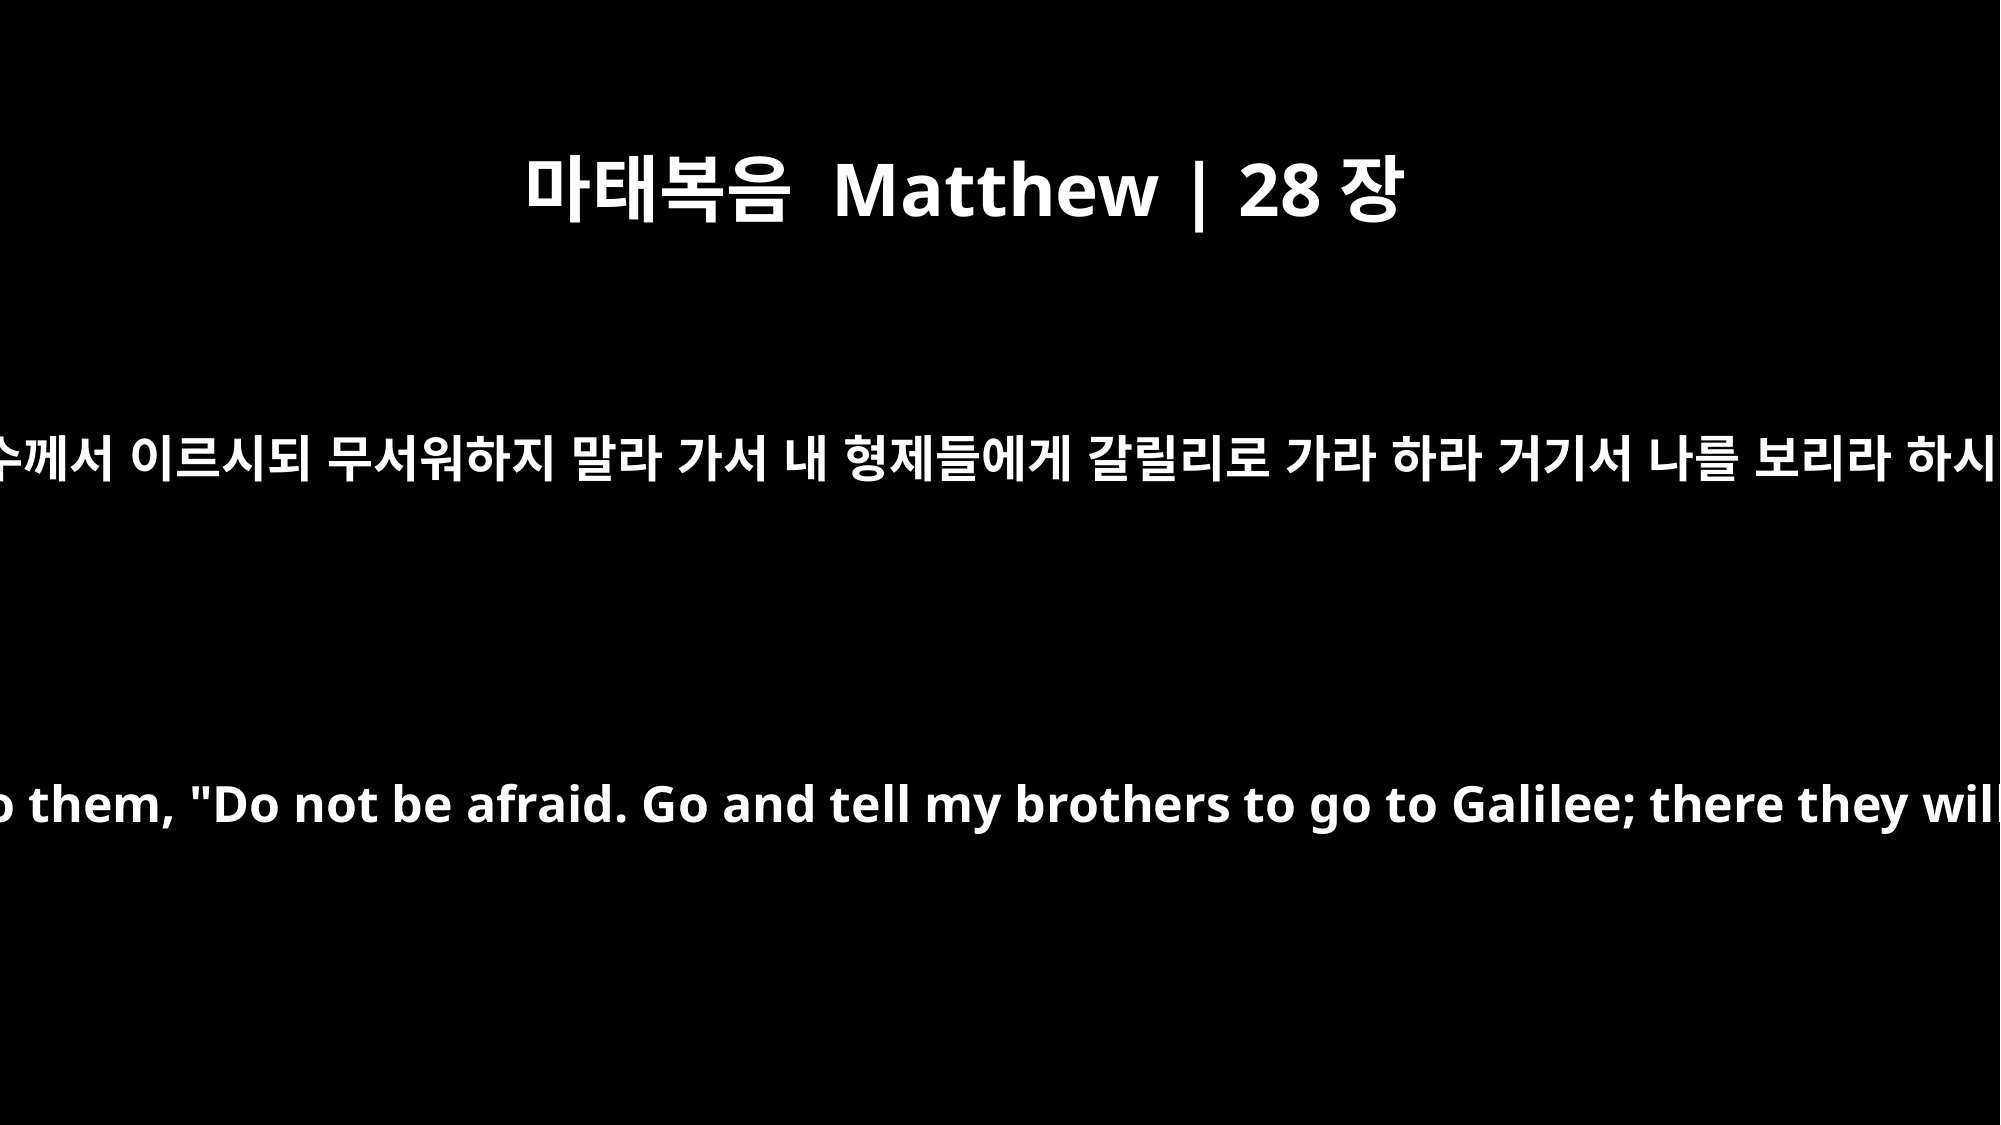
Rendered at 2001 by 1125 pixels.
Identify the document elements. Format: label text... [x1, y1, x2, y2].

text_box 마태복음 Matthew | 28장 [510, 136, 1422, 239]
text_box 10 이에 예수께서 이르시되 무서워하지 말라 가서 내 형제들에게 갈릴리로 가라 하라 거기서 나를 보리라 하시니라 [0, 359, 2000, 495]
text_box Then Jesus said to them, "Do not be afraid. Go and tell my brothers to go to Galilee; there they will see me." [0, 764, 2000, 840]
